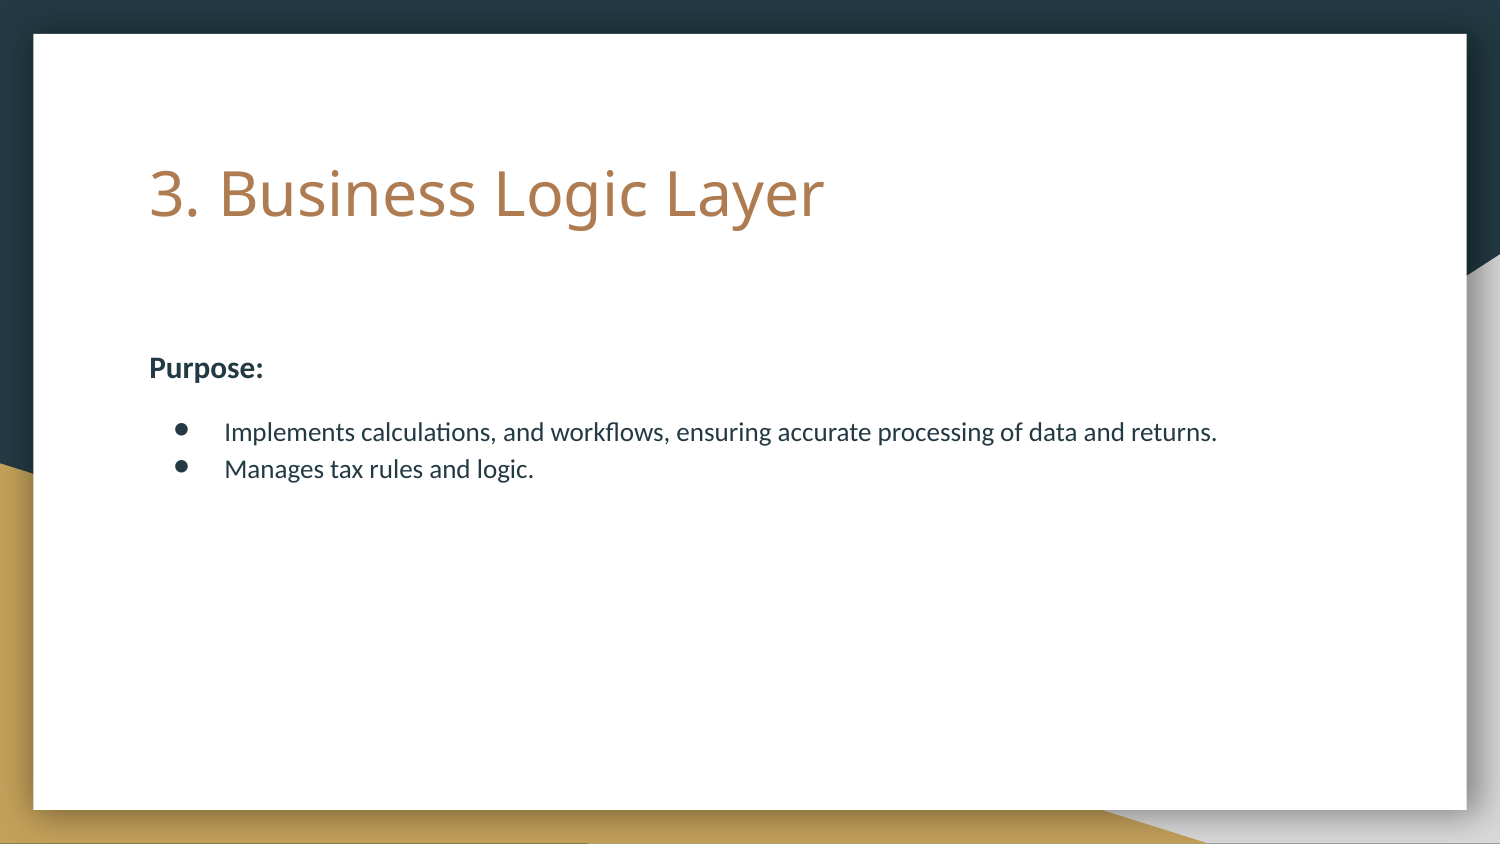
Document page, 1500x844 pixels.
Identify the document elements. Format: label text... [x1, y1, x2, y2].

title 3. Business Logic Layer [134, 138, 1366, 296]
list Purpose: Implements calculations, and workflows, ensuring accurate processing of data and returns. Manages tax rules and logic. [134, 326, 1366, 729]
